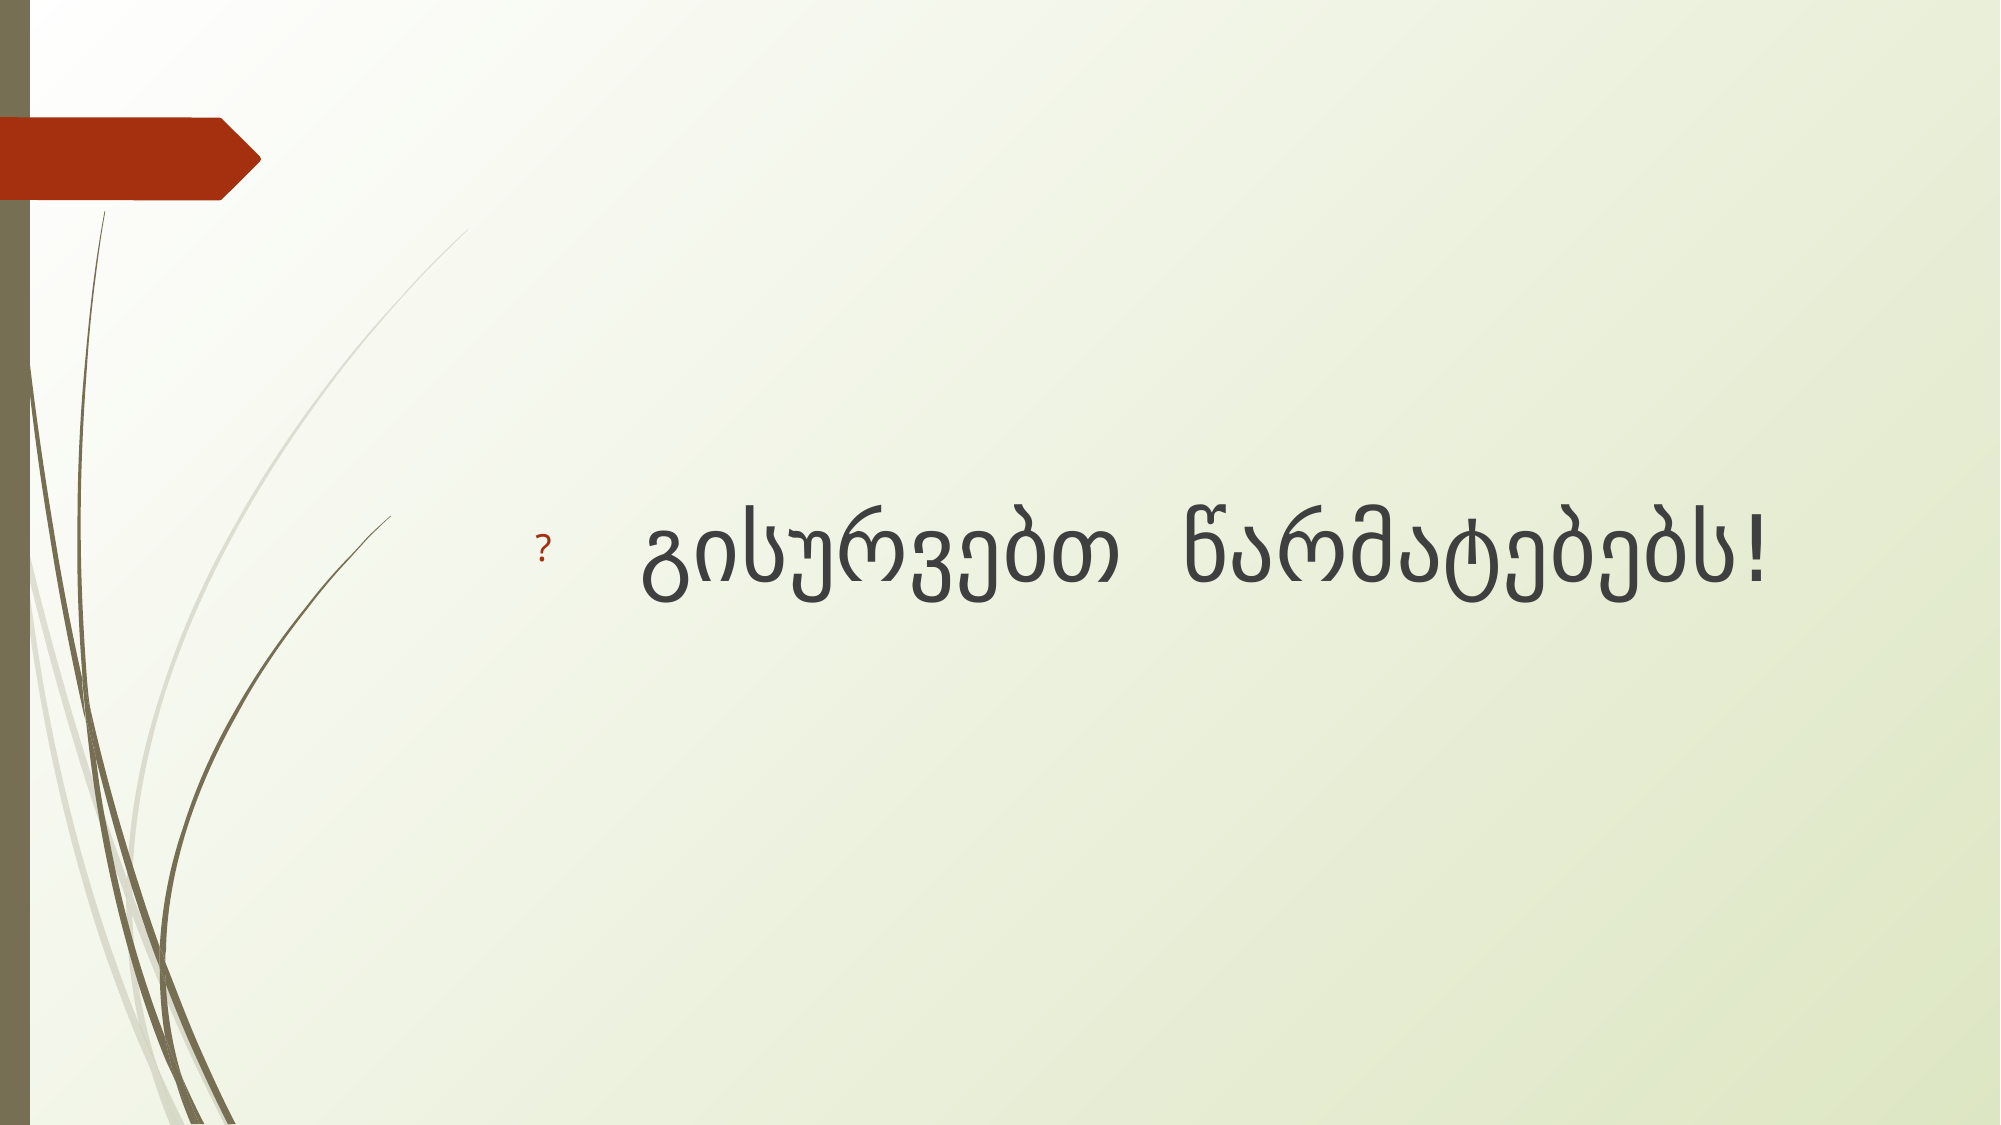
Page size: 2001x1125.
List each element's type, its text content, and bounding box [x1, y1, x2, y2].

list გისურვებთ წარმატებებს! [424, 350, 1888, 970]
